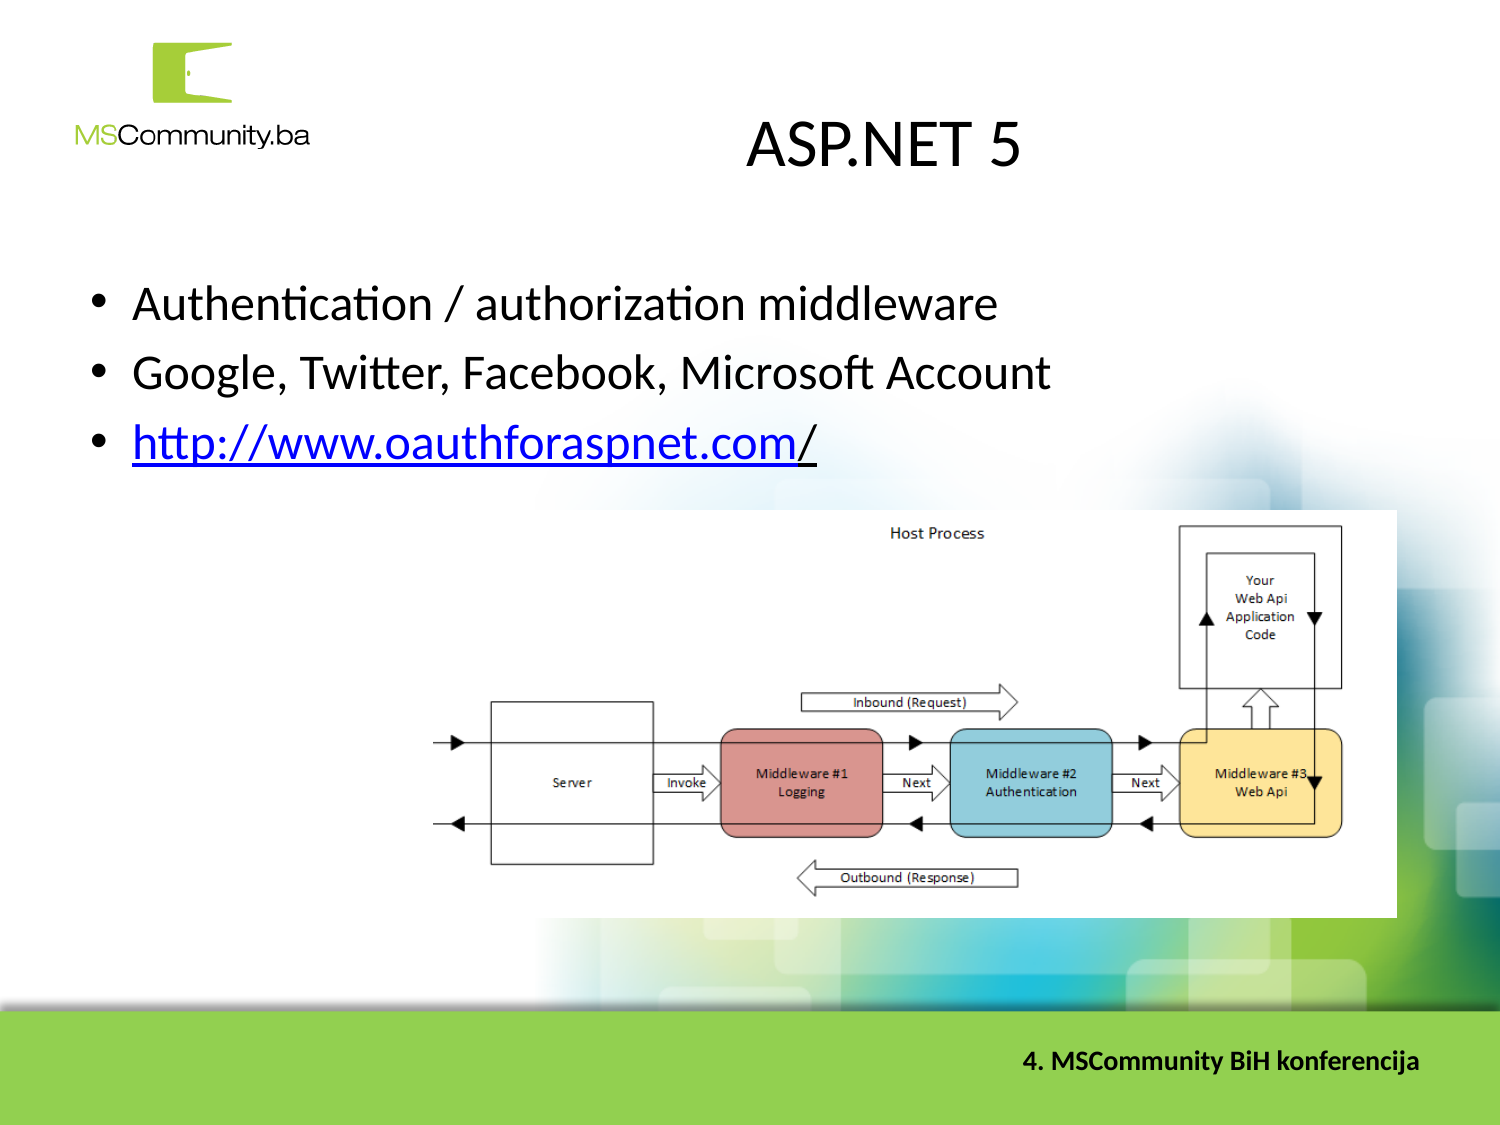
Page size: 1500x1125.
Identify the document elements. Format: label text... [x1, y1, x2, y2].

title ASP.NET 5 [346, 45, 1424, 233]
picture [534, 156, 1500, 1011]
picture [432, 510, 1398, 918]
picture [75, 42, 310, 149]
list Authentication / authorization middleware Google, Twitter, Facebook, Microsoft Account http://www.oauthforaspnet.com/ [75, 262, 1425, 1005]
